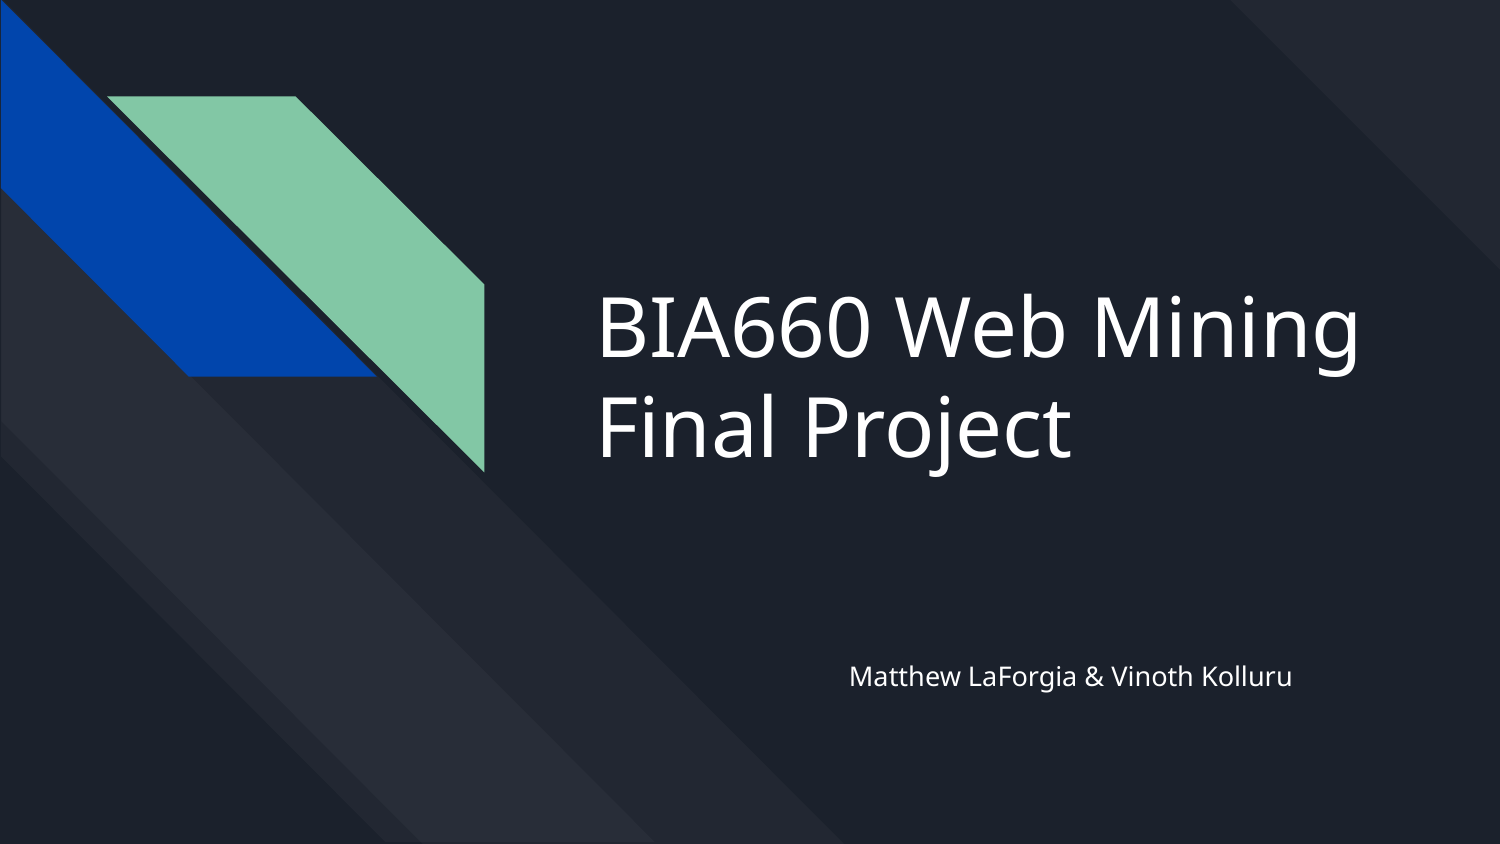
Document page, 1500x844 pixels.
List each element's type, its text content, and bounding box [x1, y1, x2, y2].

subtitle Matthew LaForgia & Vinoth Kolluru [833, 643, 1404, 727]
title BIA660 Web Mining Final Project [580, 258, 1404, 518]
